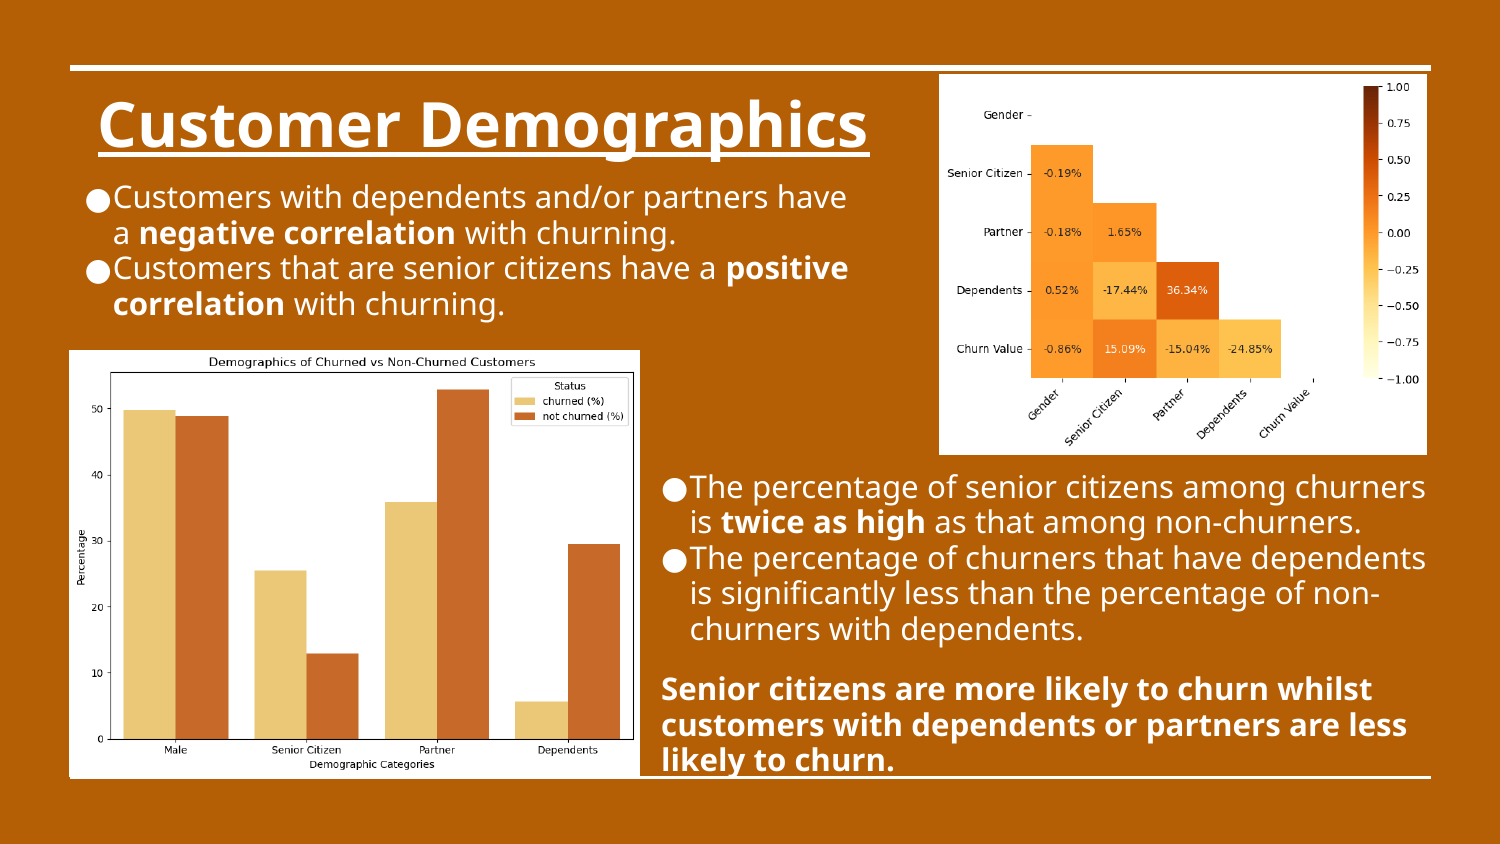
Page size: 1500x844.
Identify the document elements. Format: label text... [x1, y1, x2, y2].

list Customers with dependents and/or partners have a negative correlation with churning. Customers that are senior citizens have a positive correlation with churning. [69, 165, 867, 374]
list The percentage of senior citizens among churners is twice as high as that among non-churners. The percentage of churners that have dependents is significantly less than the percentage of non-churners with dependents. Senior citizens are more likely to churn whilst customers with dependents or partners are less likely to churn. [646, 454, 1467, 768]
picture [69, 350, 641, 777]
picture [939, 74, 1428, 455]
title Customer Demographics [46, 74, 922, 171]
